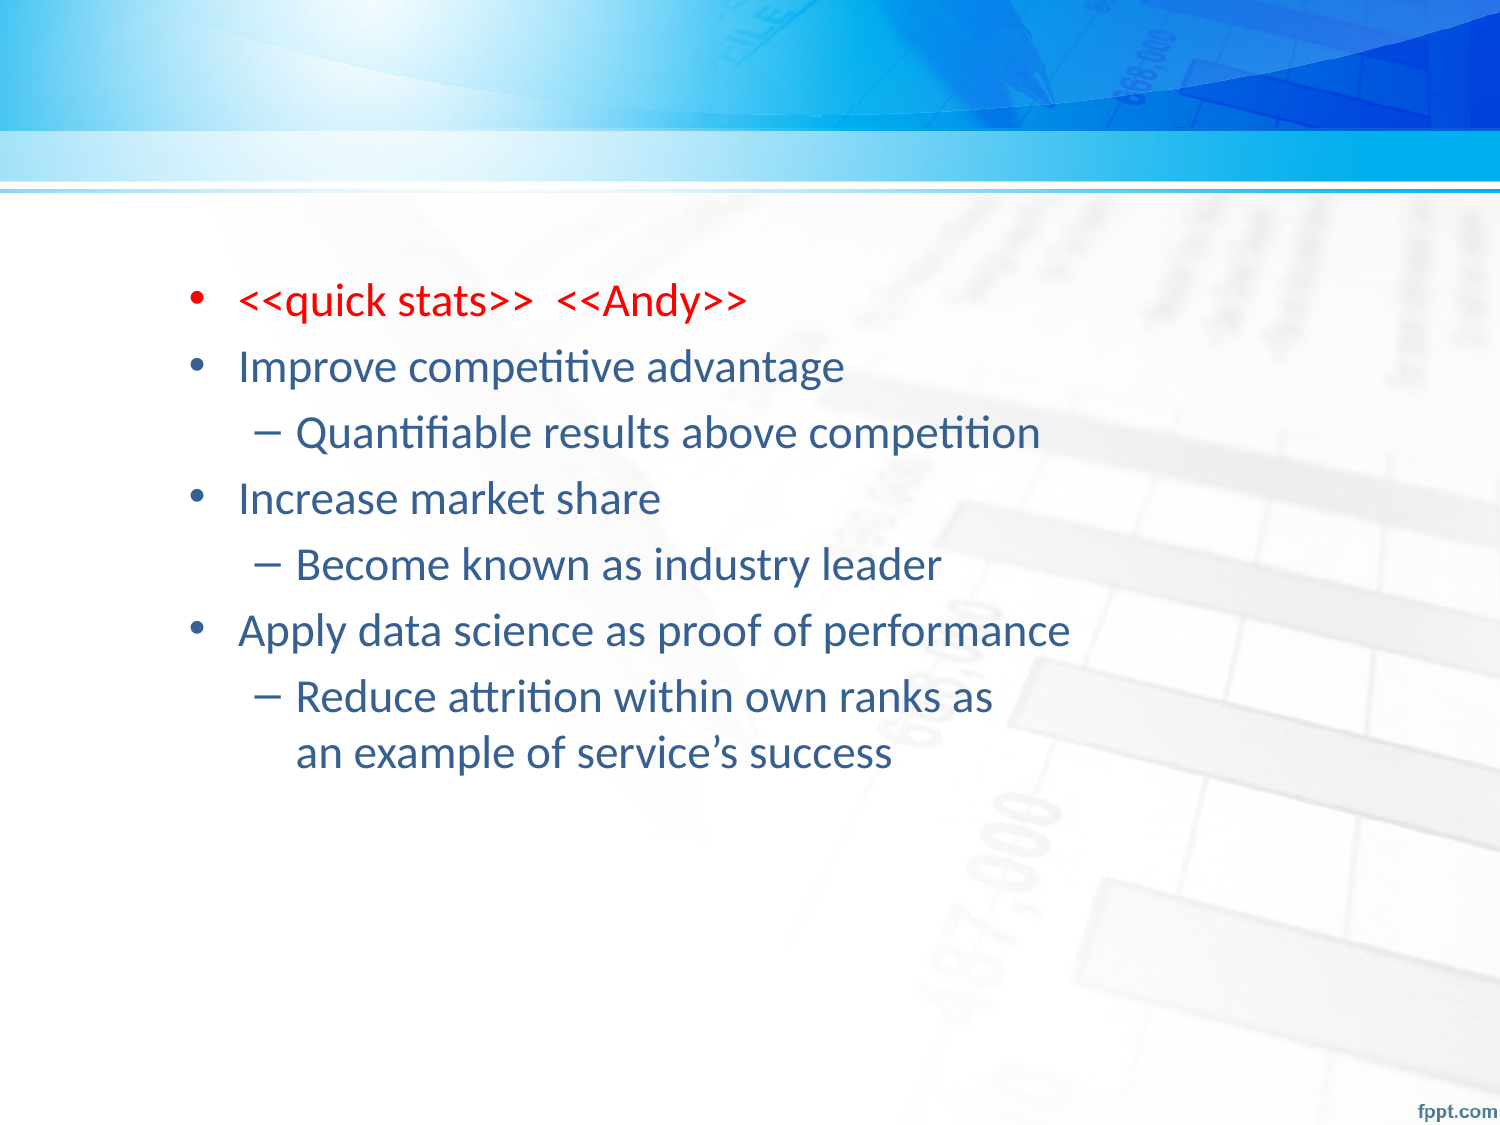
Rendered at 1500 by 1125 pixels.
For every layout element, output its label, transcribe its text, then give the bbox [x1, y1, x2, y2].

list <<quick stats>> <<Andy>> Improve competitive advantage Quantifiable results above competition Increase market share Become known as industry leader Apply data science as proof of performance Reduce attrition within own ranks as an example of service’s success [173, 261, 1325, 788]
picture [0, 0, 1500, 1125]
